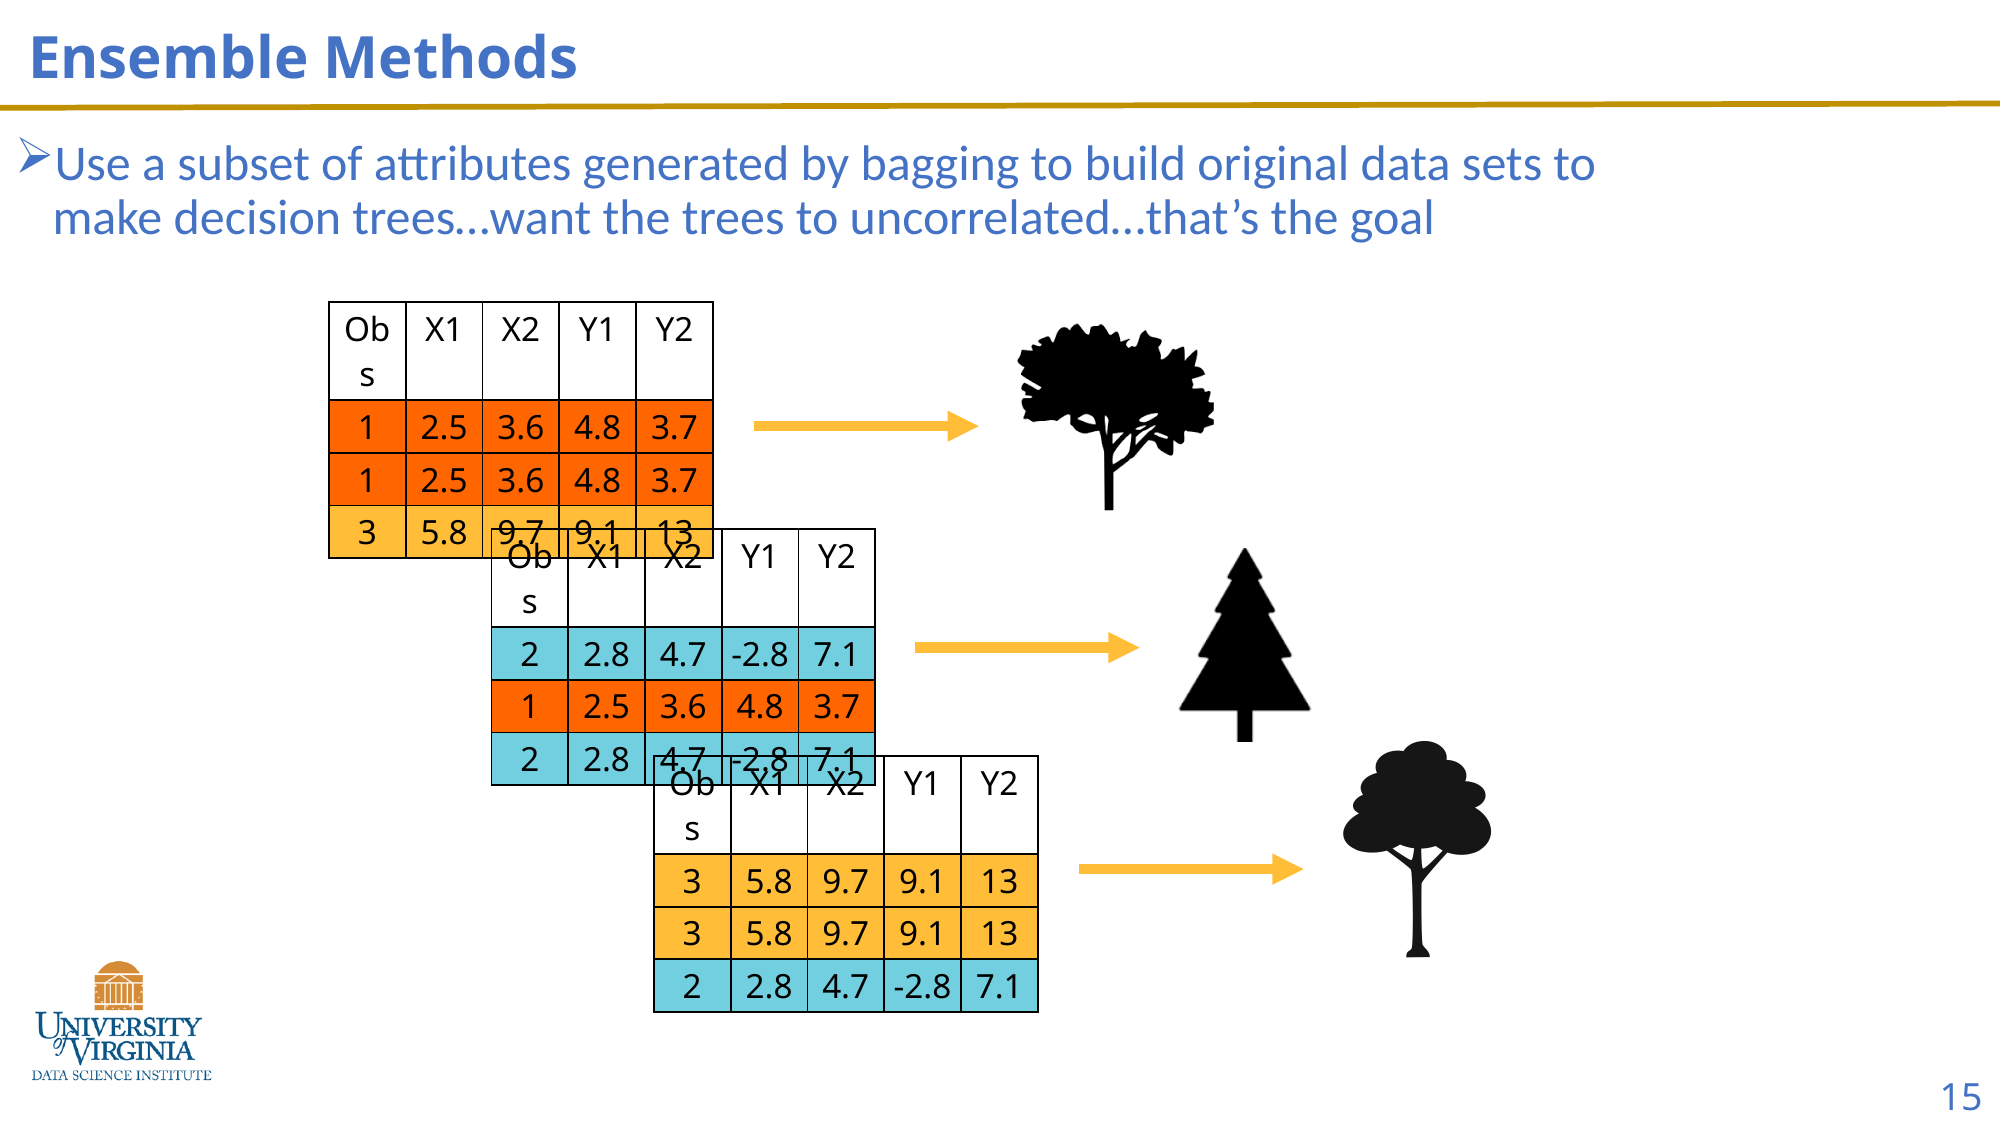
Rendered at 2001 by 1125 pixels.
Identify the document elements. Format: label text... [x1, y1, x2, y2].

table_cell 7.1 [799, 733, 874, 755]
table_cell 2 [492, 733, 567, 784]
table_cell 9.1 [885, 855, 960, 906]
table_header Obs [655, 757, 730, 853]
table_header Obs [330, 303, 405, 399]
table_cell 13 [637, 506, 712, 528]
table_cell 4.7 [646, 733, 721, 784]
table_cell 5.8 [407, 506, 482, 557]
table_cell 3.7 [637, 454, 712, 505]
table_cell -2.8 [723, 628, 798, 679]
table_cell 2.5 [407, 454, 482, 505]
picture [1148, 548, 1509, 962]
table_cell 1 [330, 401, 405, 452]
table_cell 2.8 [732, 960, 807, 1011]
table_cell 4.7 [646, 628, 721, 679]
table_cell 2.5 [407, 401, 482, 452]
table_cell 4.8 [560, 454, 635, 505]
table_header Y2 [799, 530, 874, 626]
table_cell -2.8 [885, 960, 960, 1011]
slide_number 15 [1530, 1065, 1998, 1125]
table_cell 2 [655, 960, 730, 1011]
table_header X2 [646, 530, 721, 626]
table_cell 9.7 [808, 855, 883, 906]
table_cell 2 [492, 628, 567, 679]
table_header X1 [569, 530, 644, 626]
table_cell 13 [962, 908, 1037, 958]
list Use a subset of attributes generated by bagging to build original data sets to make decision trees…want the trees to uncorrelated…that’s the goal [0, 130, 1725, 844]
table_cell 7.1 [799, 628, 874, 679]
table_cell 13 [962, 855, 1037, 906]
table_cell 2.8 [569, 628, 644, 679]
table_cell 9.7 [808, 908, 883, 958]
table_header Obs [492, 530, 567, 626]
table_cell 3.6 [483, 454, 558, 505]
table_header Y1 [560, 303, 635, 399]
table_header Y2 [637, 303, 712, 399]
table_cell 7.1 [962, 960, 1037, 1011]
table_cell 2.5 [569, 681, 644, 732]
table_cell 9.1 [560, 506, 635, 528]
table_cell 3.6 [646, 681, 721, 732]
table_cell 3 [655, 855, 730, 906]
table_header Y1 [885, 757, 960, 853]
table_header X2 [483, 303, 558, 399]
table_cell -2.8 [723, 733, 798, 755]
table_cell 1 [330, 454, 405, 505]
table_header Y1 [723, 530, 798, 626]
table_header X1 [732, 757, 807, 853]
table_cell 3.6 [483, 401, 558, 452]
table_header X2 [808, 757, 883, 853]
table_cell 2.8 [569, 733, 644, 784]
picture [28, 935, 214, 1122]
table_cell 9.7 [483, 506, 558, 557]
table_header Y2 [962, 757, 1037, 853]
table_cell 3 [655, 908, 730, 958]
table_cell 3.7 [637, 401, 712, 452]
table_cell 4.7 [808, 960, 883, 1011]
picture [1017, 318, 1214, 515]
table_cell 9.1 [885, 908, 960, 958]
table_cell 4.8 [560, 401, 635, 452]
title Ensemble Methods [13, 0, 1739, 120]
table_cell 1 [492, 681, 567, 732]
table_cell 3.7 [799, 681, 874, 732]
table_header X1 [407, 303, 482, 399]
table_cell 4.8 [723, 681, 798, 732]
table_cell 5.8 [732, 908, 807, 958]
table_cell 3 [330, 506, 405, 557]
table_cell 5.8 [732, 855, 807, 906]
